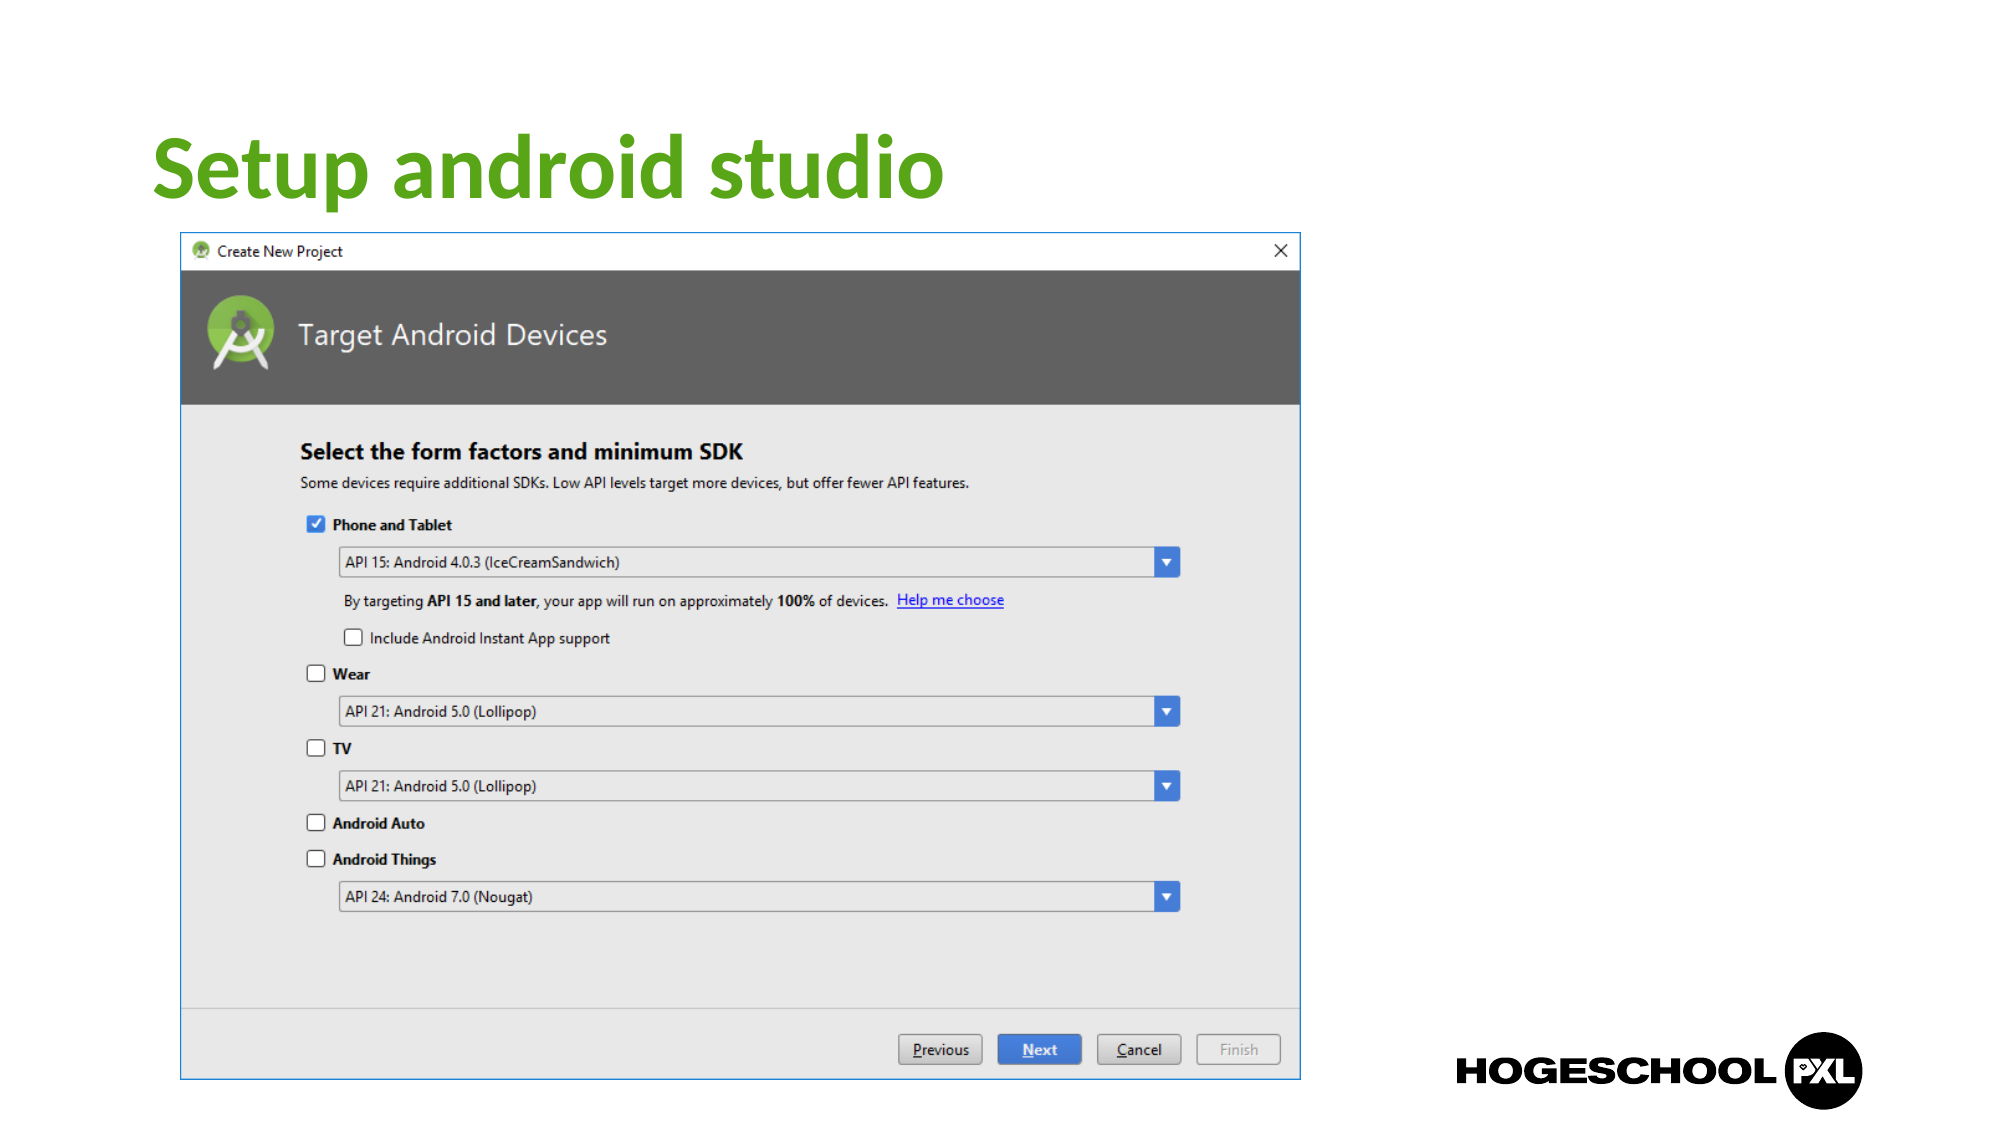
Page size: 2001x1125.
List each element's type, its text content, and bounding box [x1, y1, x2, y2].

title Setup android studio [137, 59, 1863, 278]
picture [180, 232, 1301, 1080]
